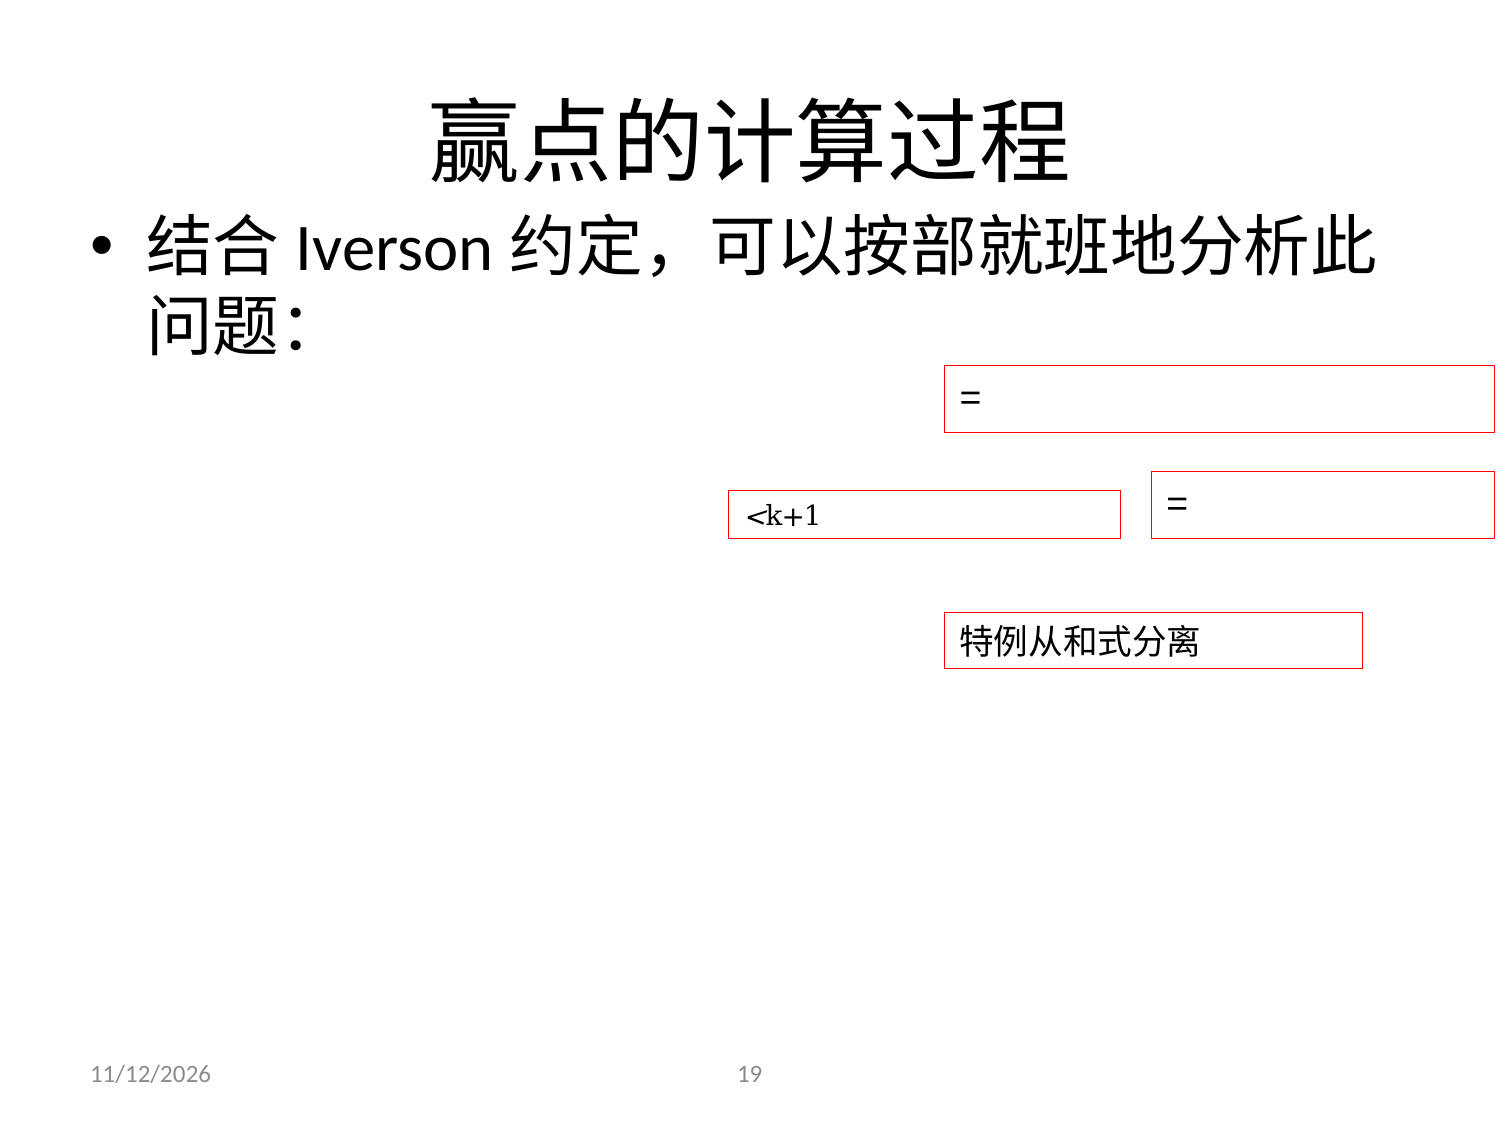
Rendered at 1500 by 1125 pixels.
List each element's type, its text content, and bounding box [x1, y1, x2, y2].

list 结合Iverson约定，可以按部就班地分析此问题： [75, 325, 1425, 1005]
title 赢点的计算过程 [75, 45, 1425, 196]
slide_number 19 [512, 1042, 988, 1103]
list 结合Iverson约定，可以按部就班地分析此问题： [75, 196, 1425, 324]
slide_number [75, 1042, 425, 1103]
